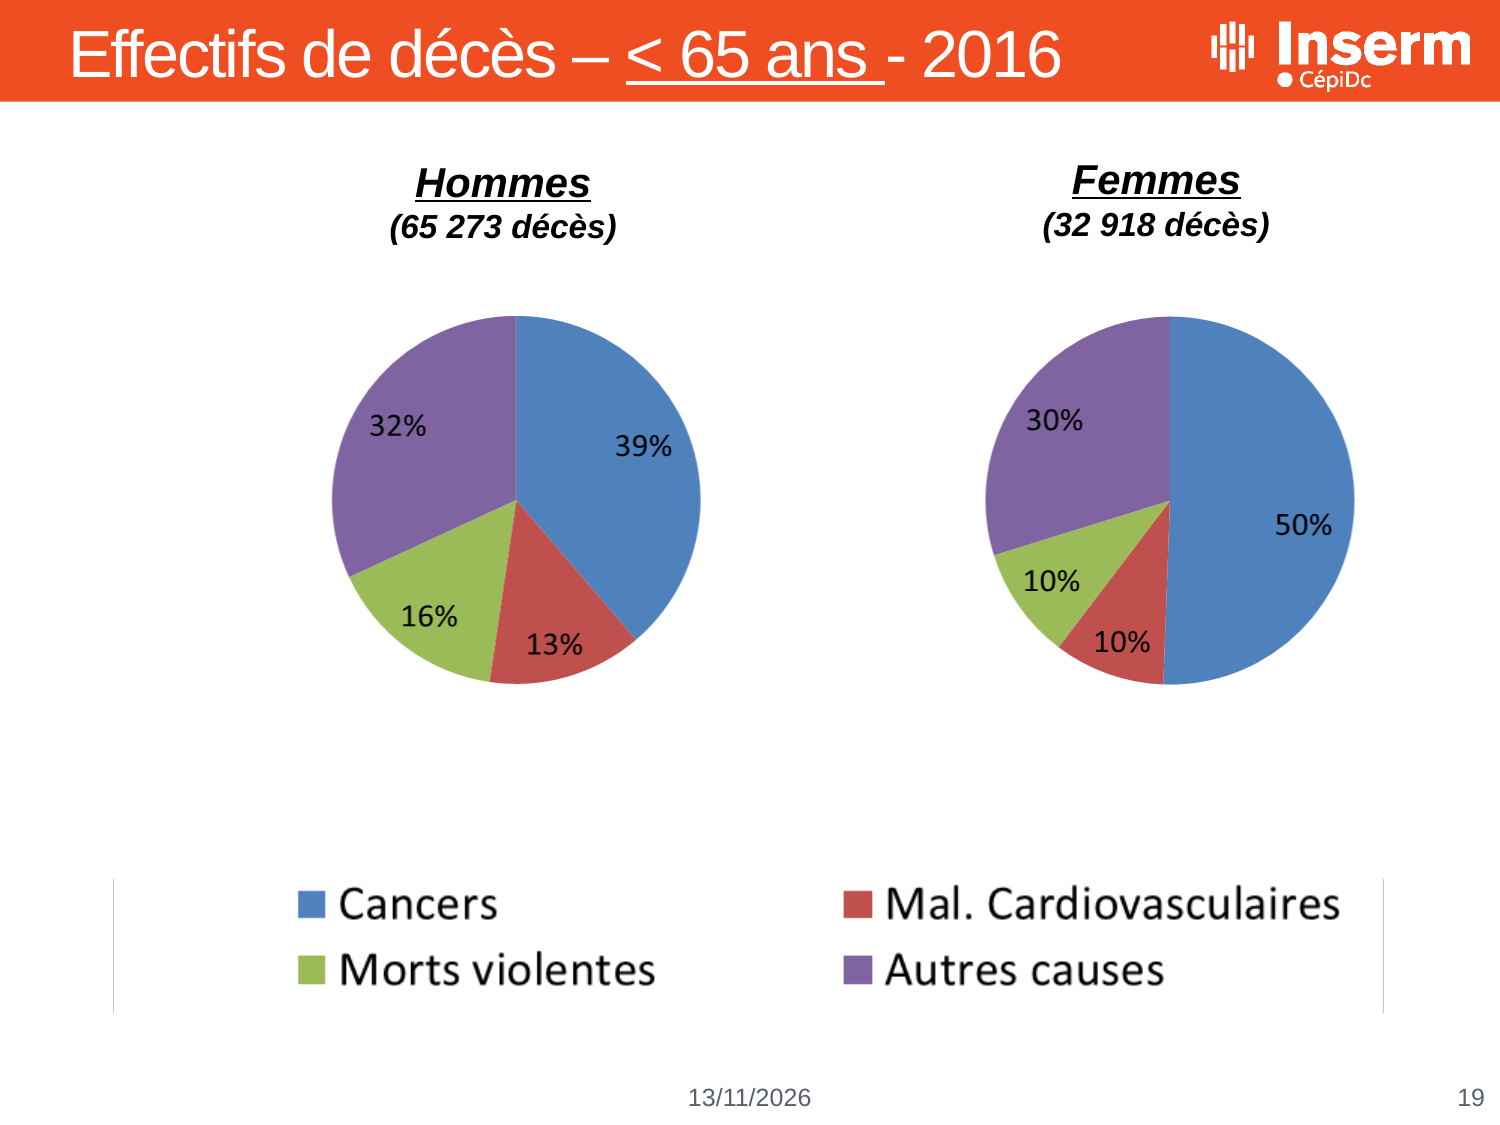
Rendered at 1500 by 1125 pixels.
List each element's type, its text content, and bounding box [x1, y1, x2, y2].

text_box Femmes (32 918 décès) [1027, 145, 1285, 250]
picture [80, 300, 927, 773]
title Effectifs de décès – < 65 ans - 2016 [53, 14, 1211, 88]
picture [1210, 18, 1471, 95]
picture [967, 300, 1374, 774]
picture [112, 879, 1385, 1013]
text_box Hommes (65 273 décès) [374, 148, 632, 253]
